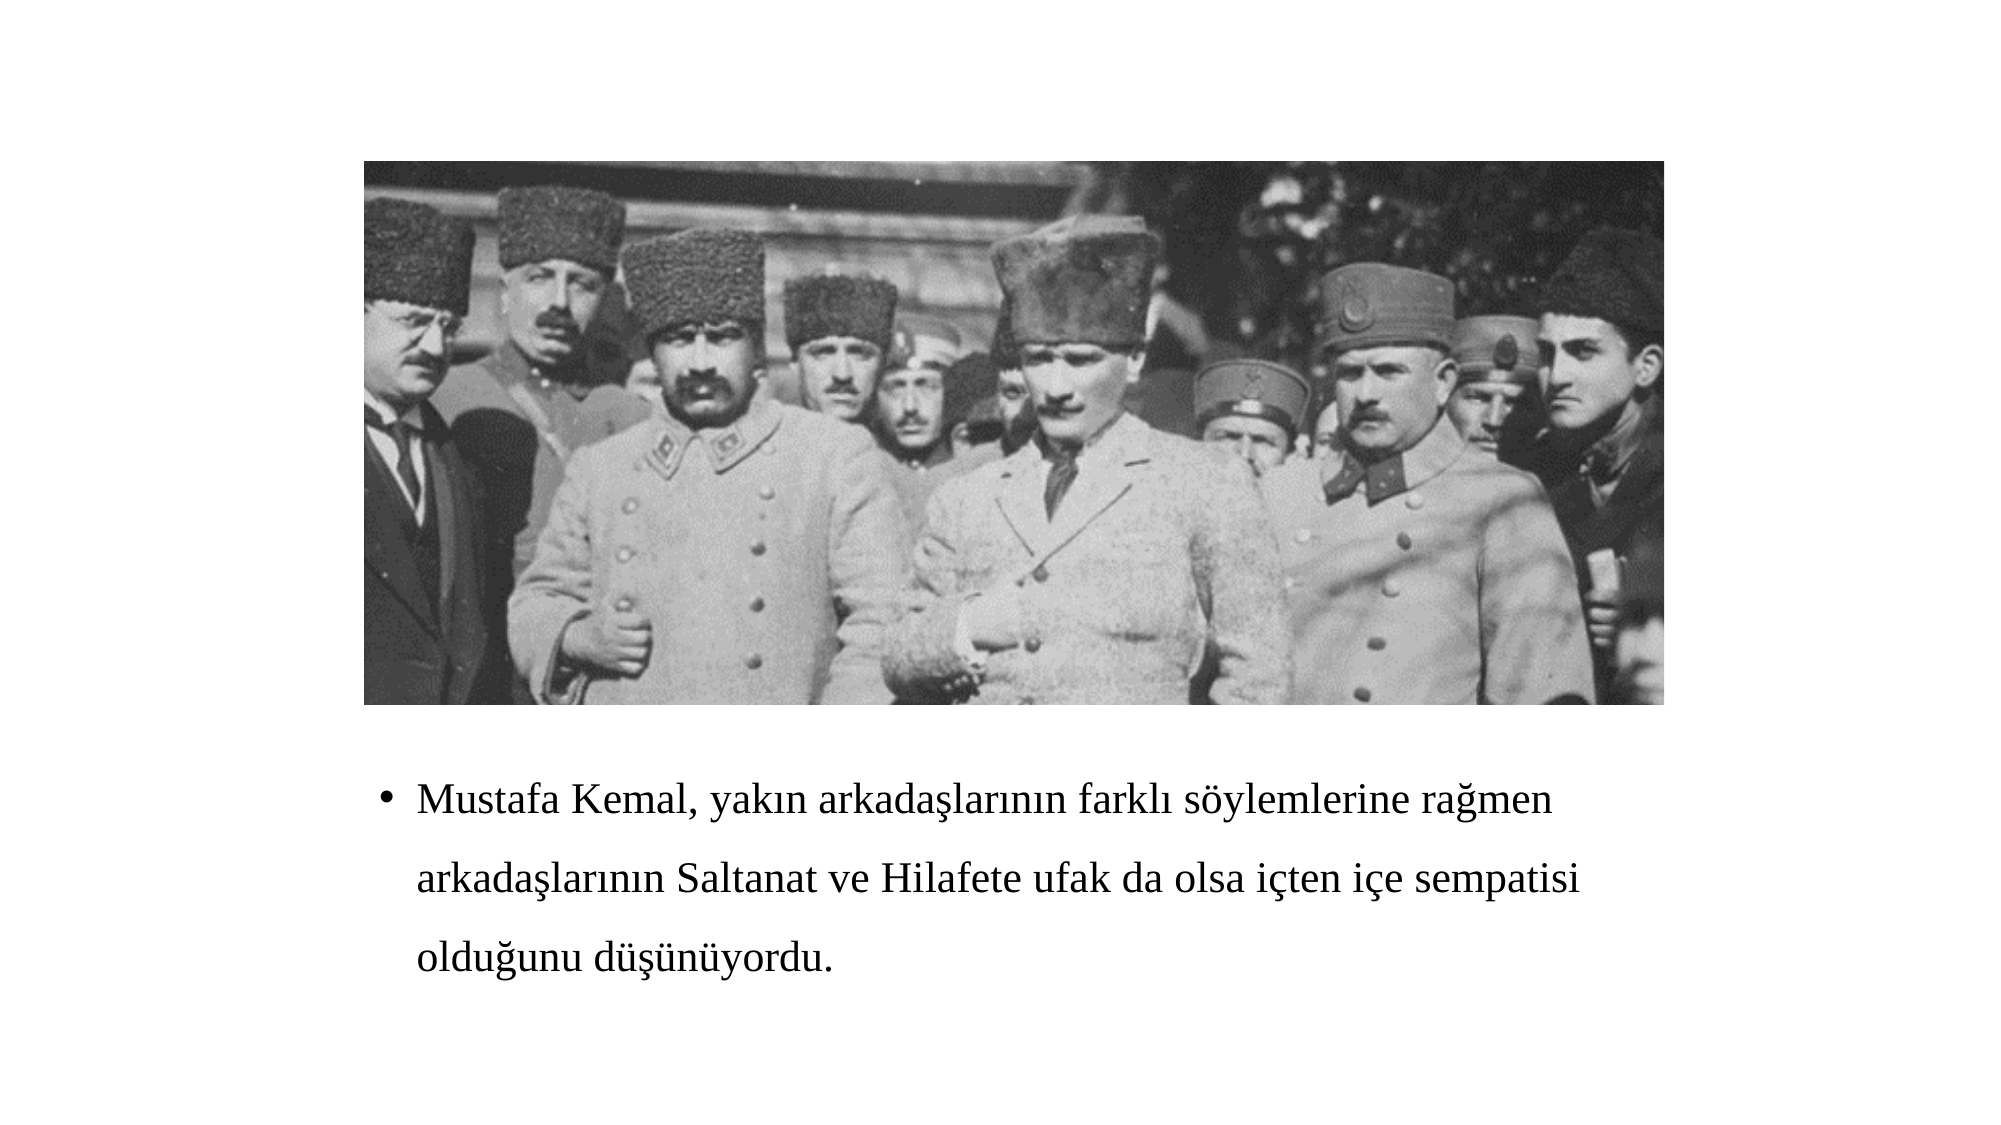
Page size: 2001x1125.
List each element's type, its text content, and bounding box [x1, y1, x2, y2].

picture [364, 161, 1665, 705]
list Mustafa Kemal, yakın arkadaşlarının farklı söylemlerine rağmen arkadaşlarının Saltanat ve Hilafete ufak da olsa içten içe sempatisi olduğunu düşünüyordu. [364, 705, 1665, 1020]
